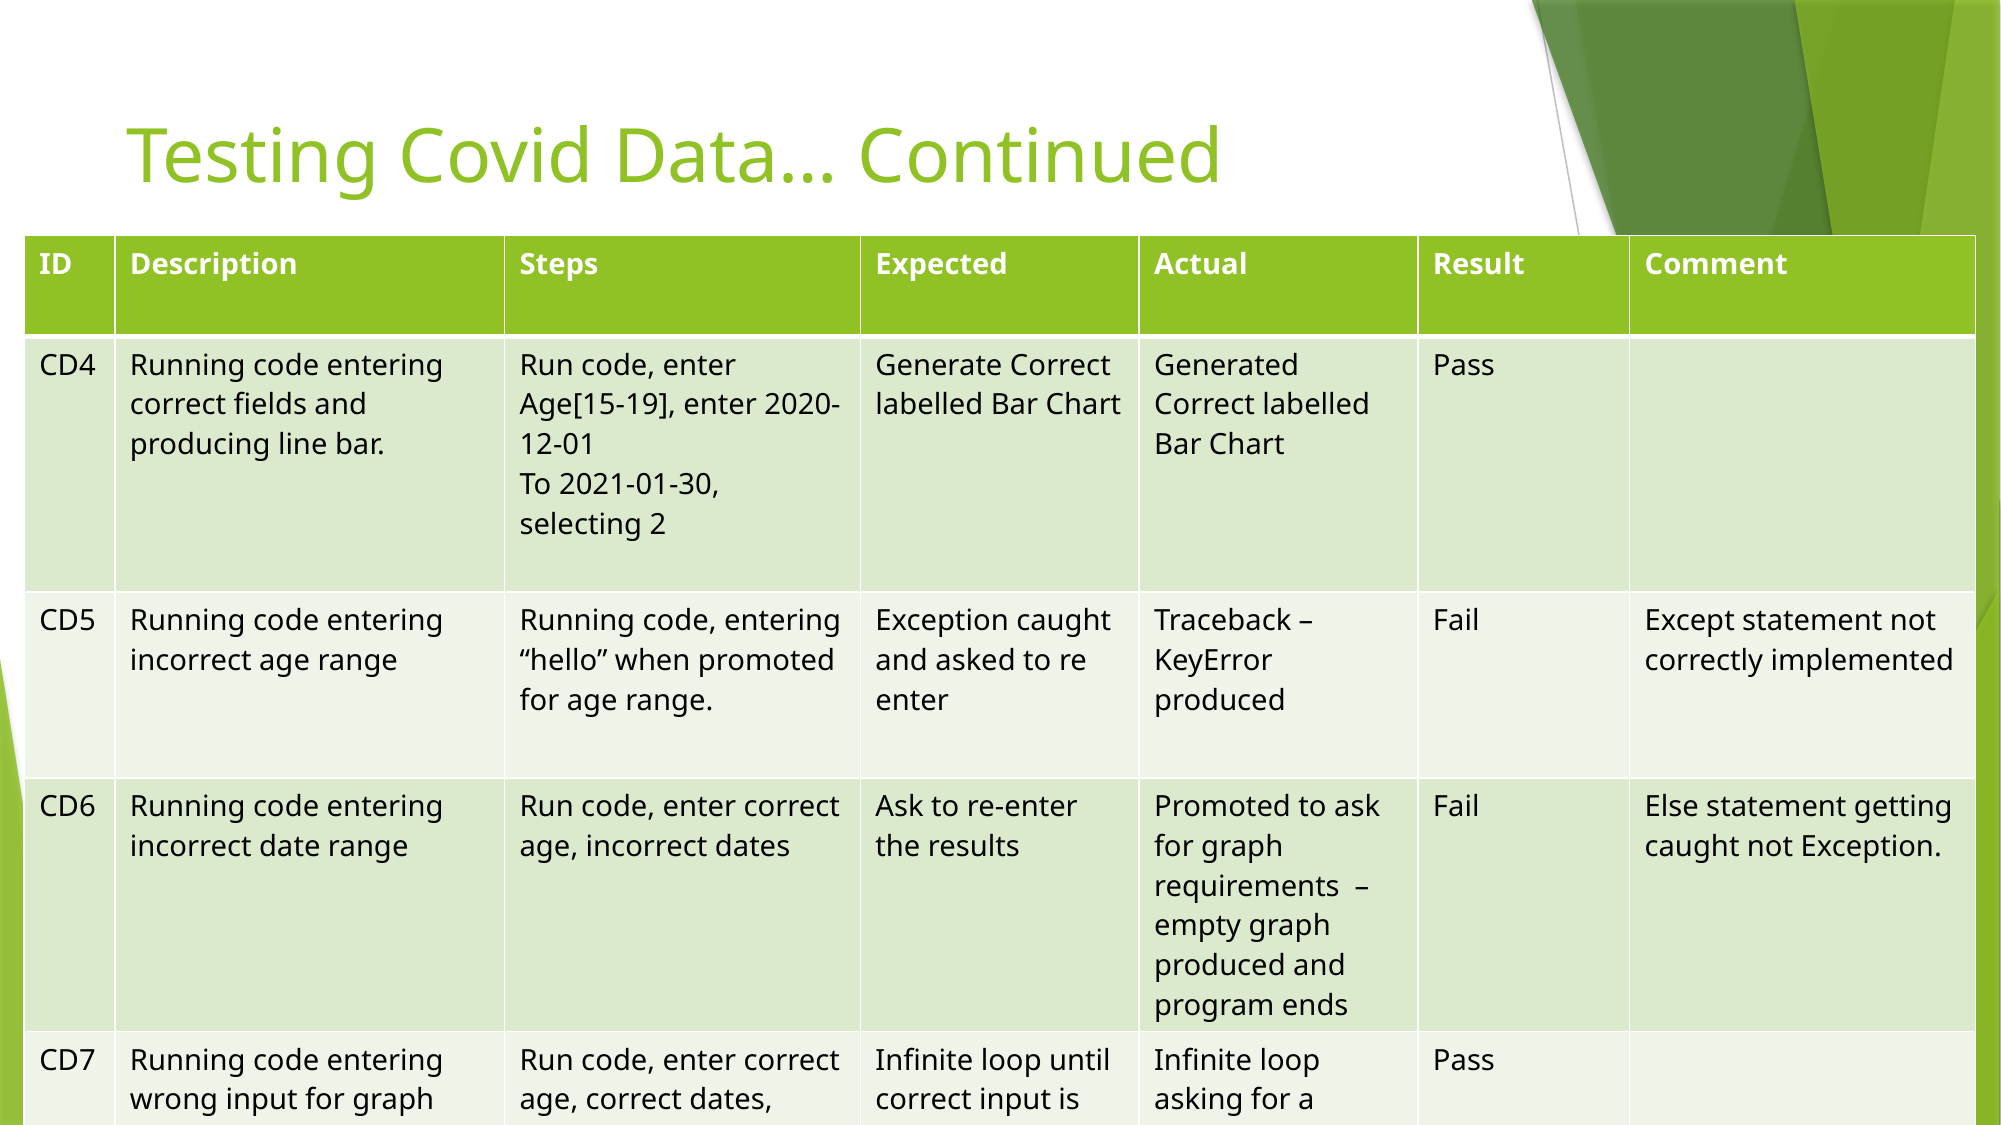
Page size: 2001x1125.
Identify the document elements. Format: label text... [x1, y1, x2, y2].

table_cell Running code entering correct fields and producing line bar. [116, 339, 504, 591]
table_cell CD4 [25, 339, 114, 591]
title Testing Covid Data… Continued [111, 99, 1522, 235]
table_header Expected [861, 236, 1138, 334]
table_cell Ask to re-enter the results [861, 779, 1138, 1031]
table_cell Else statement getting caught not Exception. [1630, 779, 1975, 1031]
table_cell Run code, enter Age[15-19], enter 2020-12-01 To 2021-01-30, selecting 2 [505, 339, 860, 591]
table_header Result [1419, 236, 1629, 334]
table_cell Infinite loop until correct input is entered [861, 1032, 1138, 1125]
table_header Steps [505, 236, 860, 334]
table_cell [1630, 1032, 1975, 1125]
table_cell Run code, enter correct age, incorrect dates [505, 779, 860, 1031]
table_cell Traceback – KeyError produced [1140, 593, 1417, 777]
table_cell CD5 [25, 593, 114, 777]
table_cell Infinite loop asking for a number [1140, 1032, 1417, 1125]
table_cell Pass [1419, 1032, 1629, 1125]
table_header ID [25, 236, 114, 334]
table_header Description [116, 236, 504, 334]
table_cell CD7 [25, 1032, 114, 1125]
table_cell Running code entering wrong input for graph [116, 1032, 504, 1125]
table_cell Running code, entering “hello” when promoted for age range. [505, 593, 860, 777]
table_cell Exception caught and asked to re enter [861, 593, 1138, 777]
table_cell CD6 [25, 779, 114, 1031]
table_cell Running code entering incorrect date range [116, 779, 504, 1031]
table_cell Pass [1419, 339, 1629, 591]
table_header Comment [1630, 236, 1975, 334]
table_header Actual [1140, 236, 1417, 334]
table_cell Running code entering incorrect age range [116, 593, 504, 777]
table_cell Promoted to ask for graph requirements – empty graph produced and program ends [1140, 779, 1417, 1031]
table_cell [1630, 339, 1975, 591]
table_cell Fail [1419, 779, 1629, 1031]
table_cell Fail [1419, 593, 1629, 777]
table_cell Except statement not correctly implemented [1630, 593, 1975, 777]
table_cell Run code, enter correct age, correct dates, incorrect graph number [505, 1032, 860, 1125]
table_cell Generate Correct labelled Bar Chart [861, 339, 1138, 591]
table_cell Generated Correct labelled Bar Chart [1140, 339, 1417, 591]
